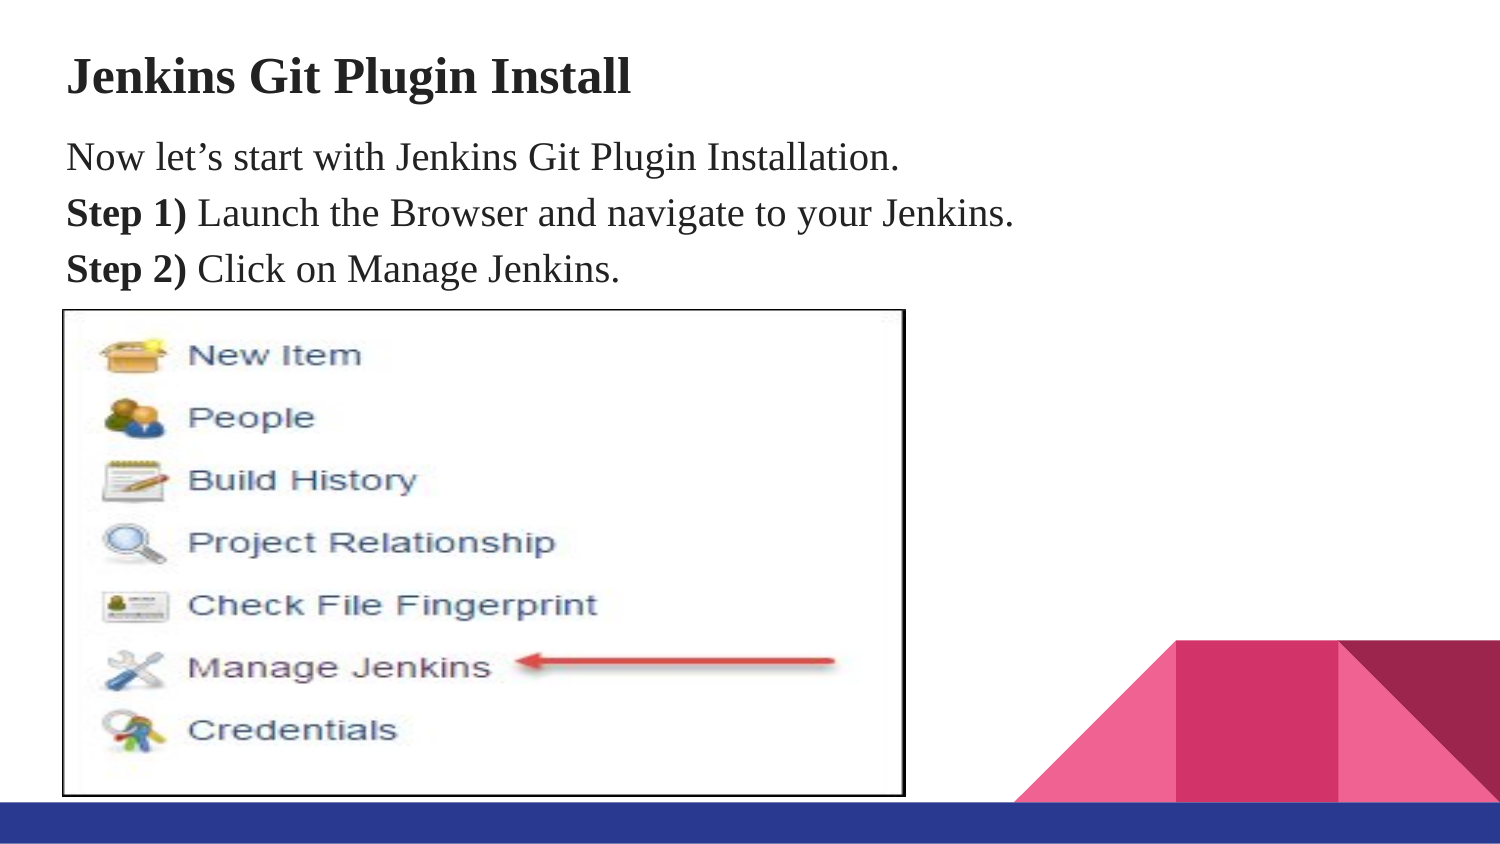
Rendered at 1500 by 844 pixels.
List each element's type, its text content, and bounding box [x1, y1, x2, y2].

picture [62, 308, 906, 797]
title Jenkins Git Plugin Install Now let’s start with Jenkins Git Plugin Installation. Step 1) Launch the Browser and navigate to your Jenkins. Step 2) Click on Manage Jenkins. [51, 0, 1449, 294]
